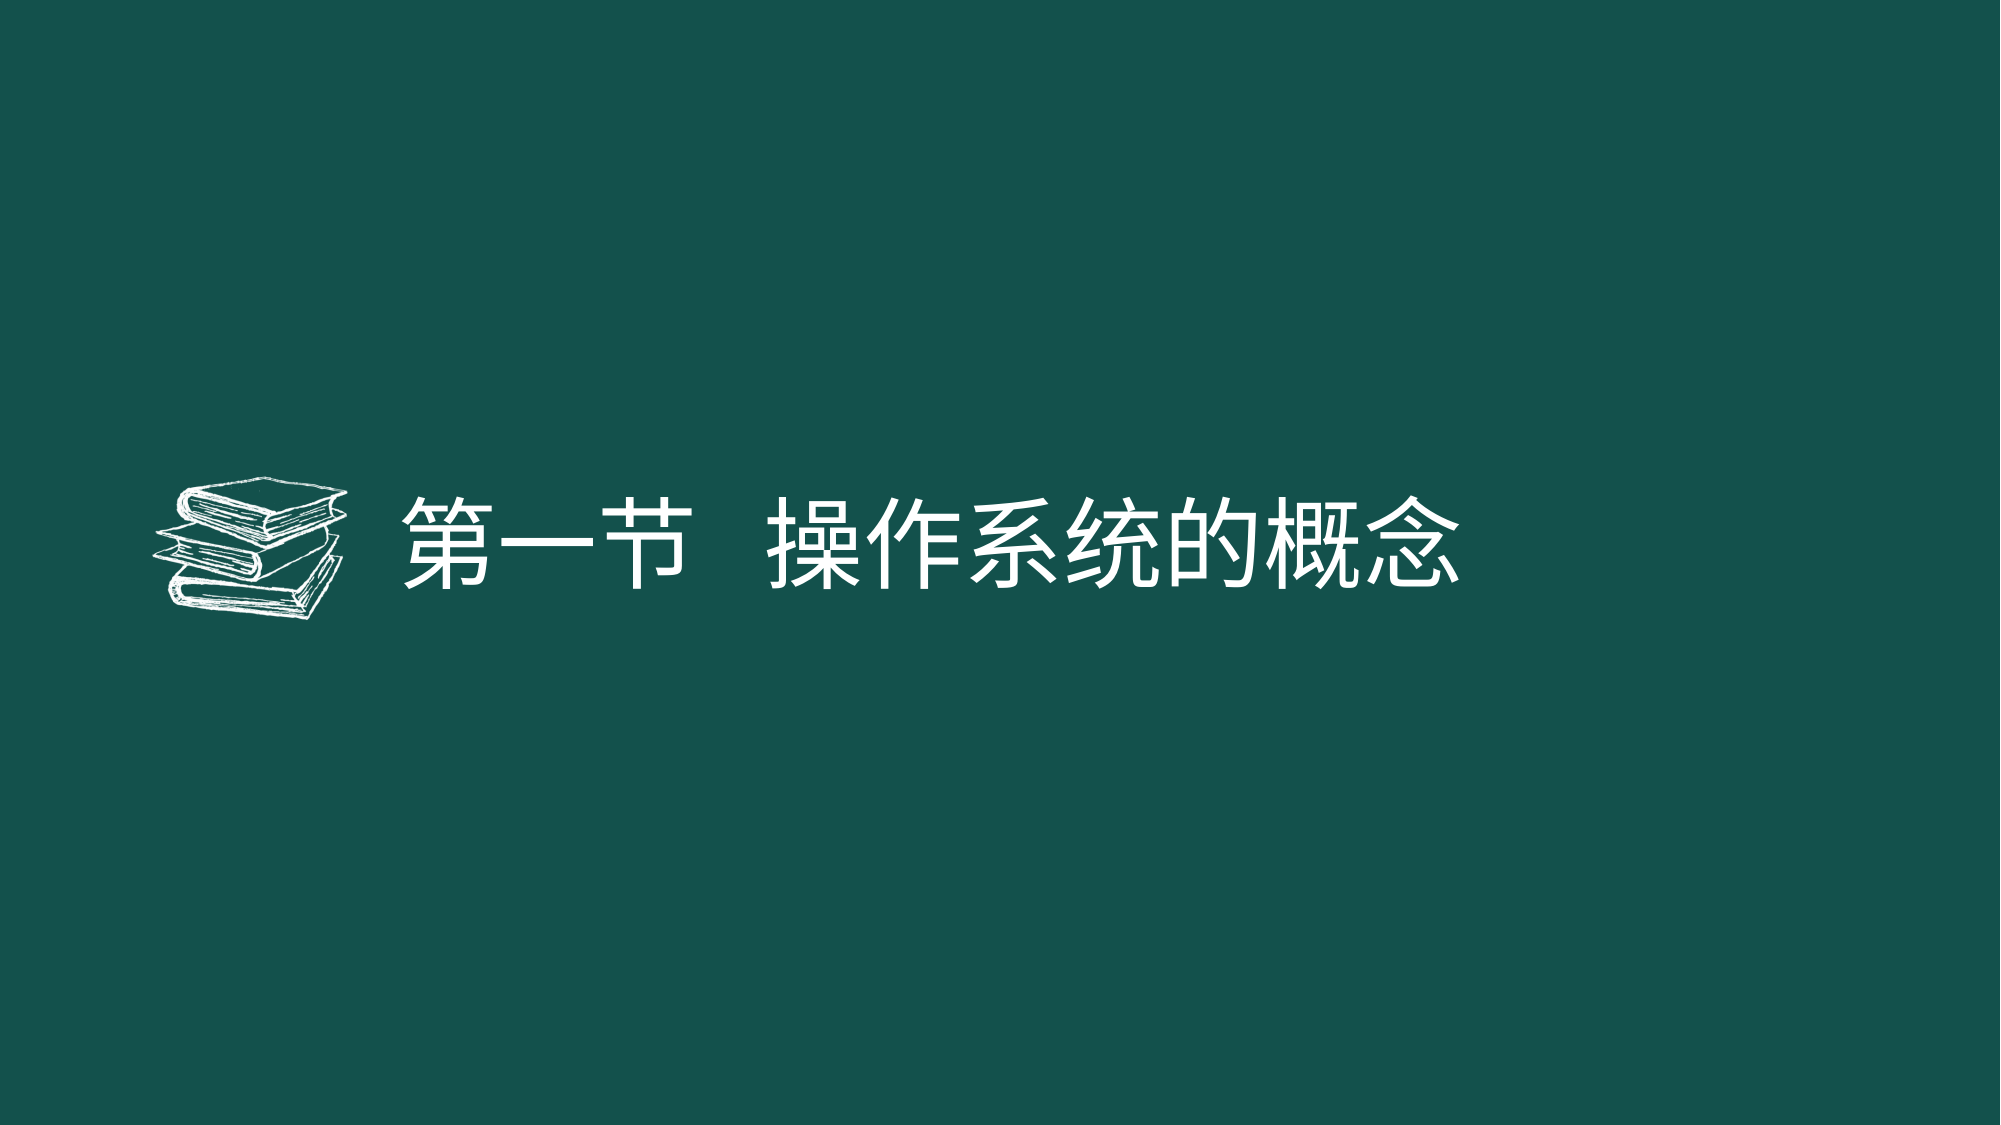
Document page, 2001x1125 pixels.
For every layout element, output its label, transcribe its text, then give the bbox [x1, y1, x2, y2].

text_box 操作系统的概念 [748, 474, 1572, 610]
picture [138, 410, 383, 655]
text_box 第一节 [383, 474, 749, 582]
